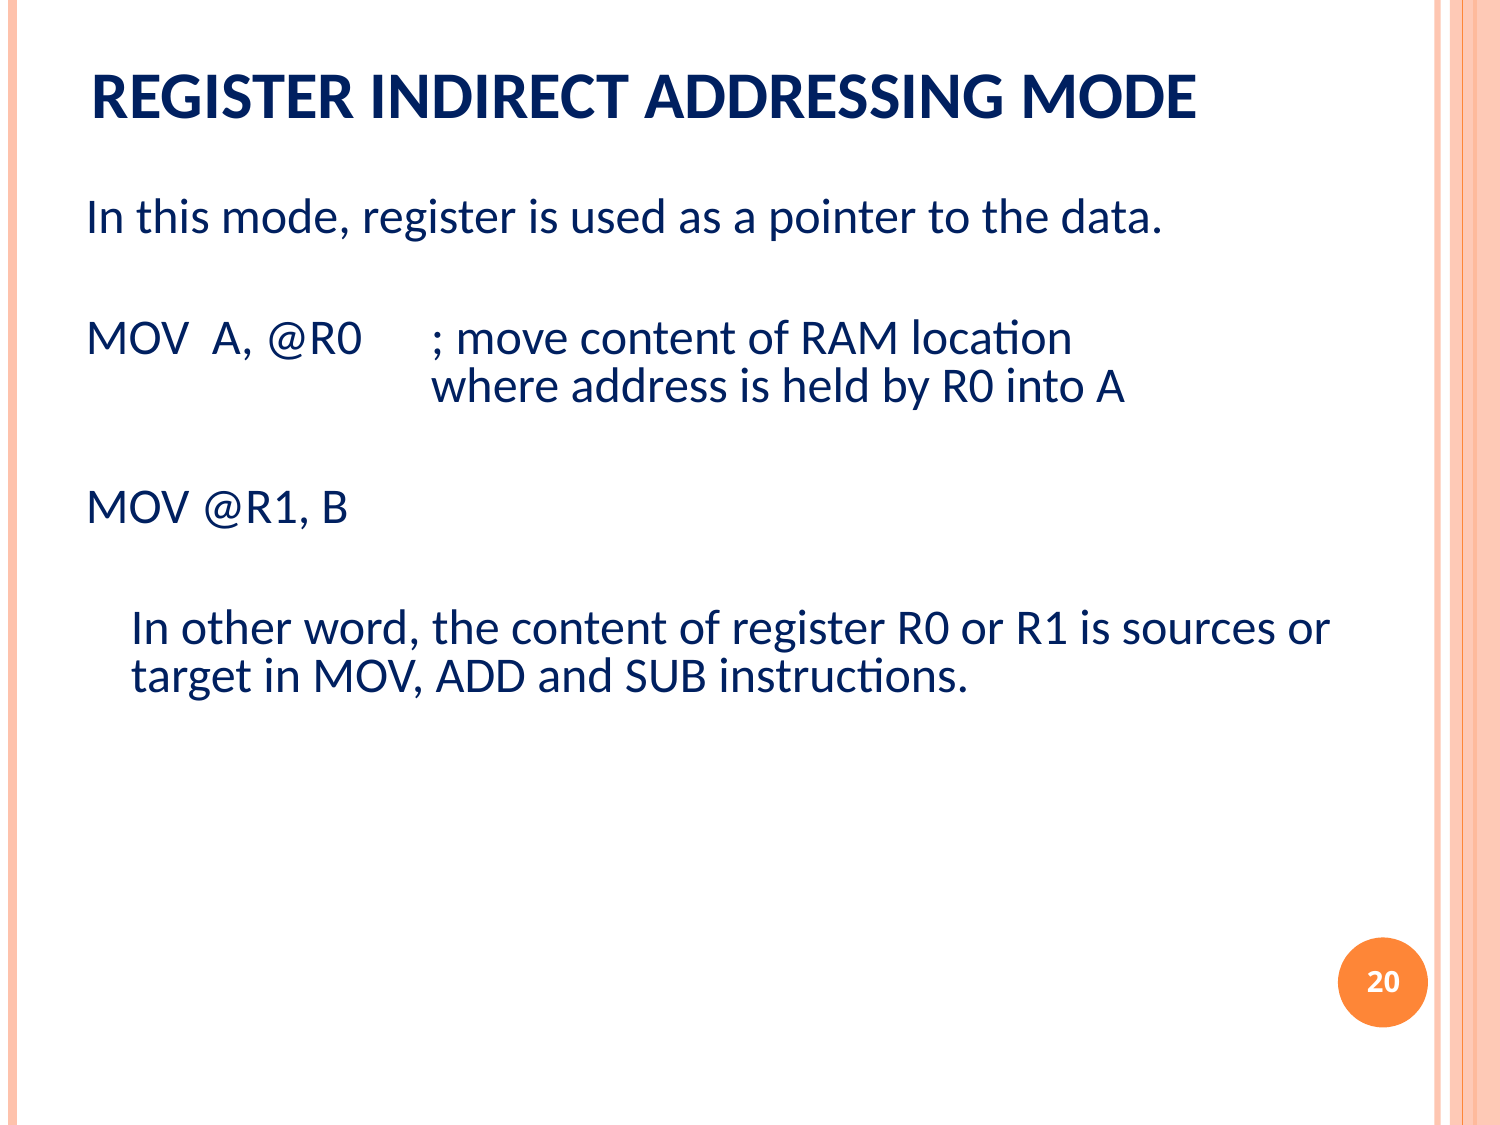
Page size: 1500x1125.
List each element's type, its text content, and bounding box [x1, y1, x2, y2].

list In this mode, register is used as a pointer to the data. MOV A, @R0 ; move content of RAM location where address is held by R0 into A MOV @R1, B In other word, the content of register R0 or R1 is sources or target in MOV, ADD and SUB instructions. [70, 187, 1421, 1044]
title Register Indirect Addressing Mode [76, 0, 1427, 140]
slide_number ‹#› [1333, 940, 1434, 1027]
